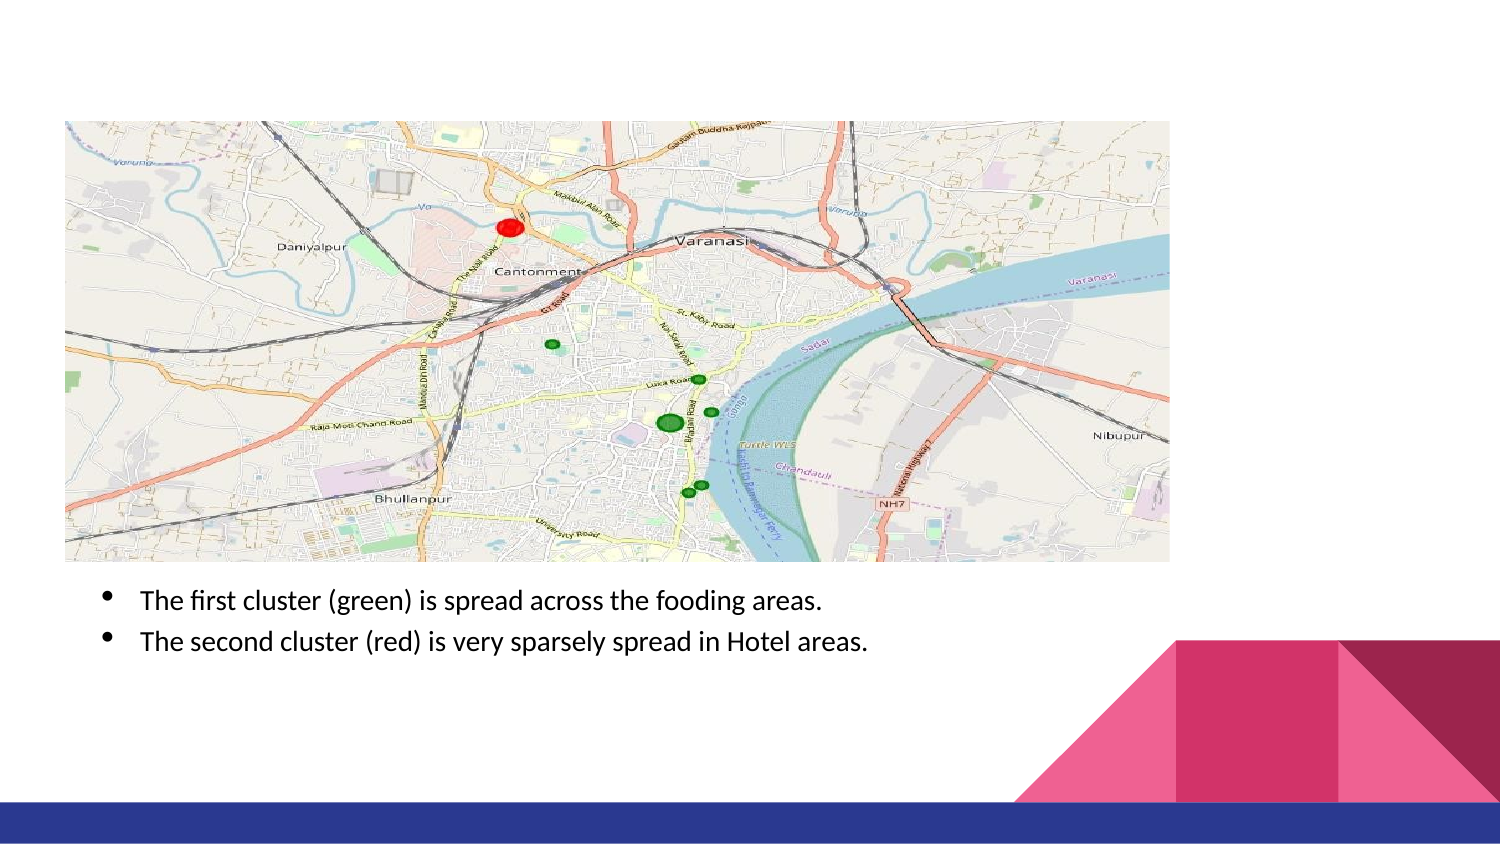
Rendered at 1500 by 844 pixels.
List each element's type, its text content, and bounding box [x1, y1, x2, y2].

text_box The first cluster (green) is spread across the fooding areas. The second cluster (red) is very sparsely spread in Hotel areas. [100, 573, 880, 658]
text_box [65, 121, 1170, 562]
